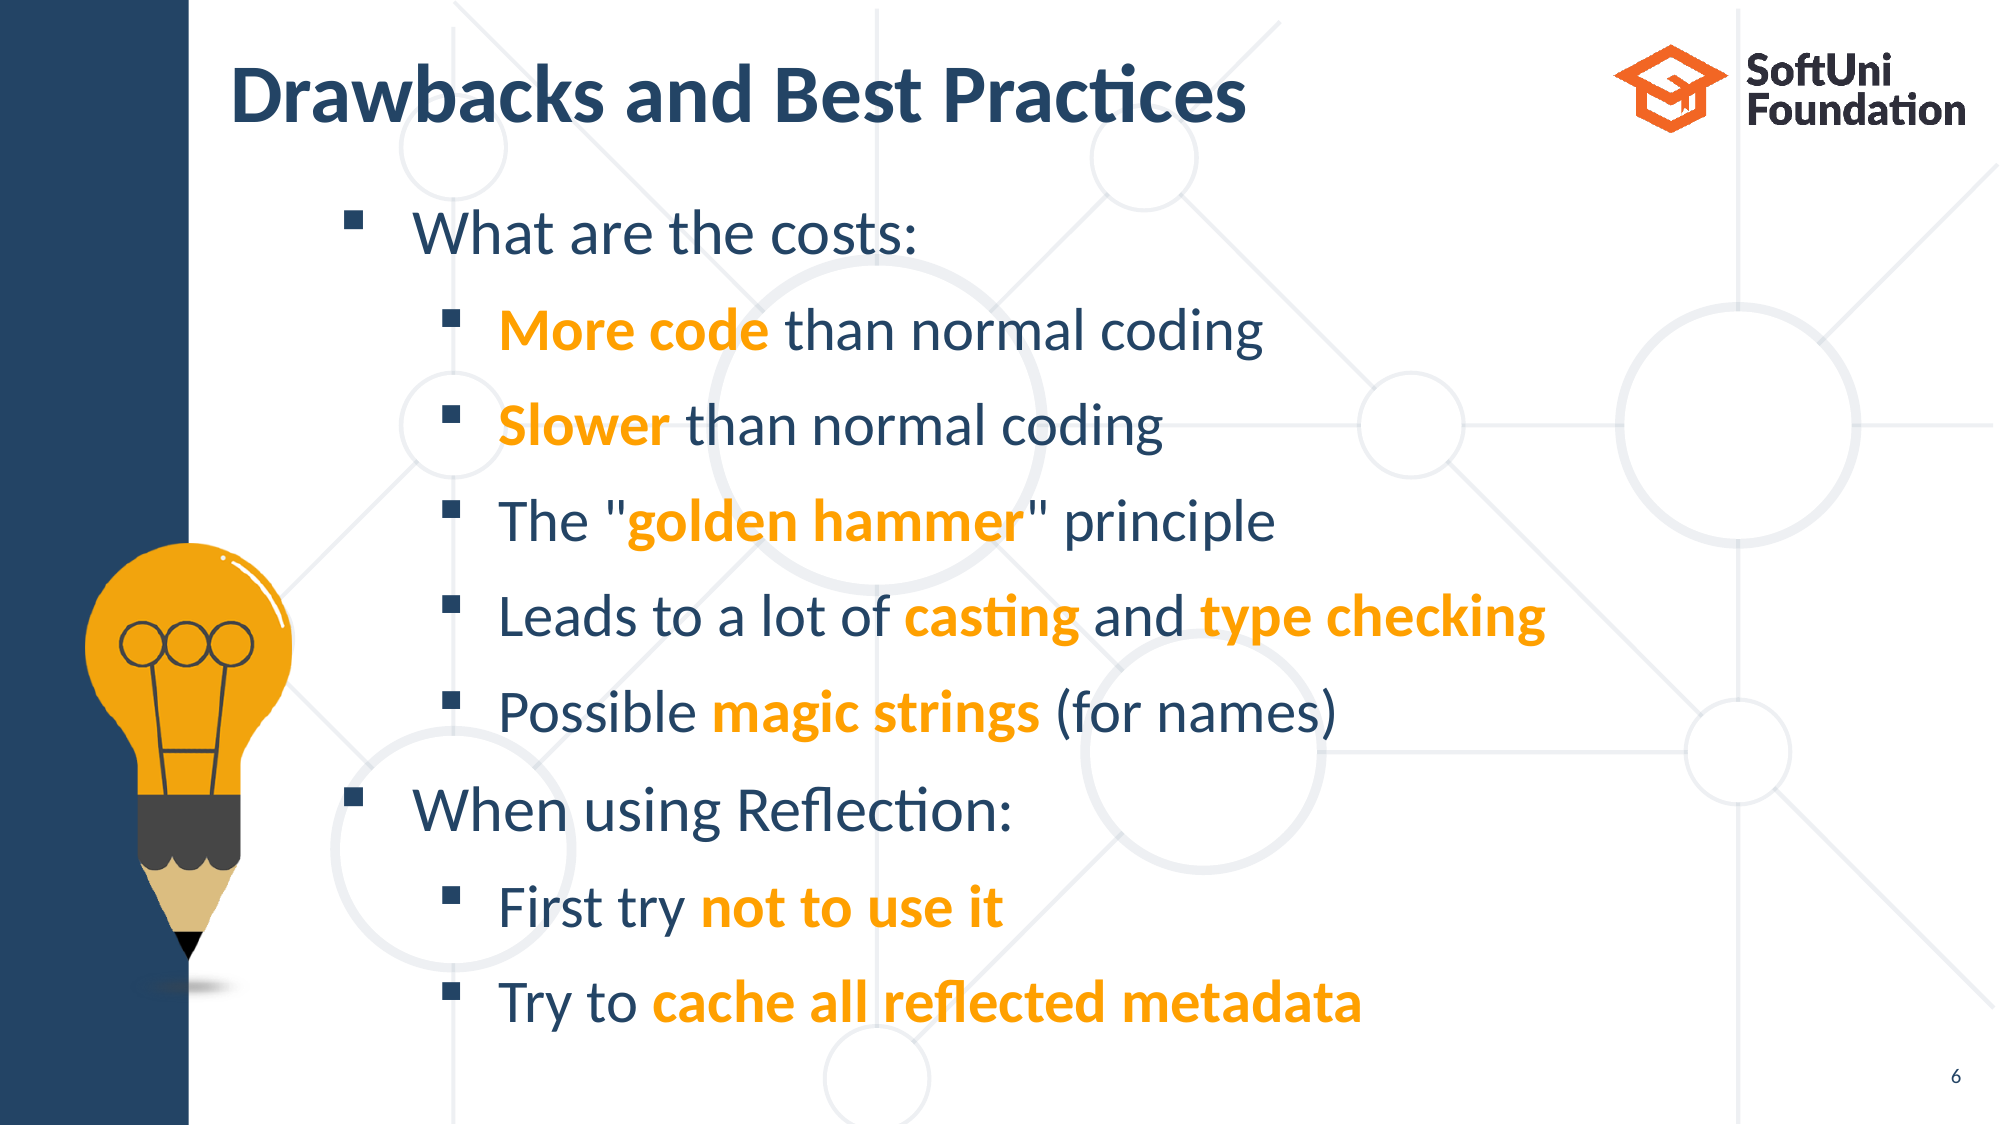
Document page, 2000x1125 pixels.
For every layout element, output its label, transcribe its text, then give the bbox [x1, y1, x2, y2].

slide_number 6 [1896, 1049, 1968, 1101]
list What are the costs: More code than normal coding Slower than normal coding The "golden hammer" principle Leads to a lot of casting and type checking Possible magic strings (for names) When using Reflection: First try not to use it Try to cache all reflected metadata [321, 183, 1968, 1050]
title Drawbacks and Best Practices [212, 16, 1591, 162]
picture [85, 543, 292, 1003]
picture [1613, 44, 1965, 133]
